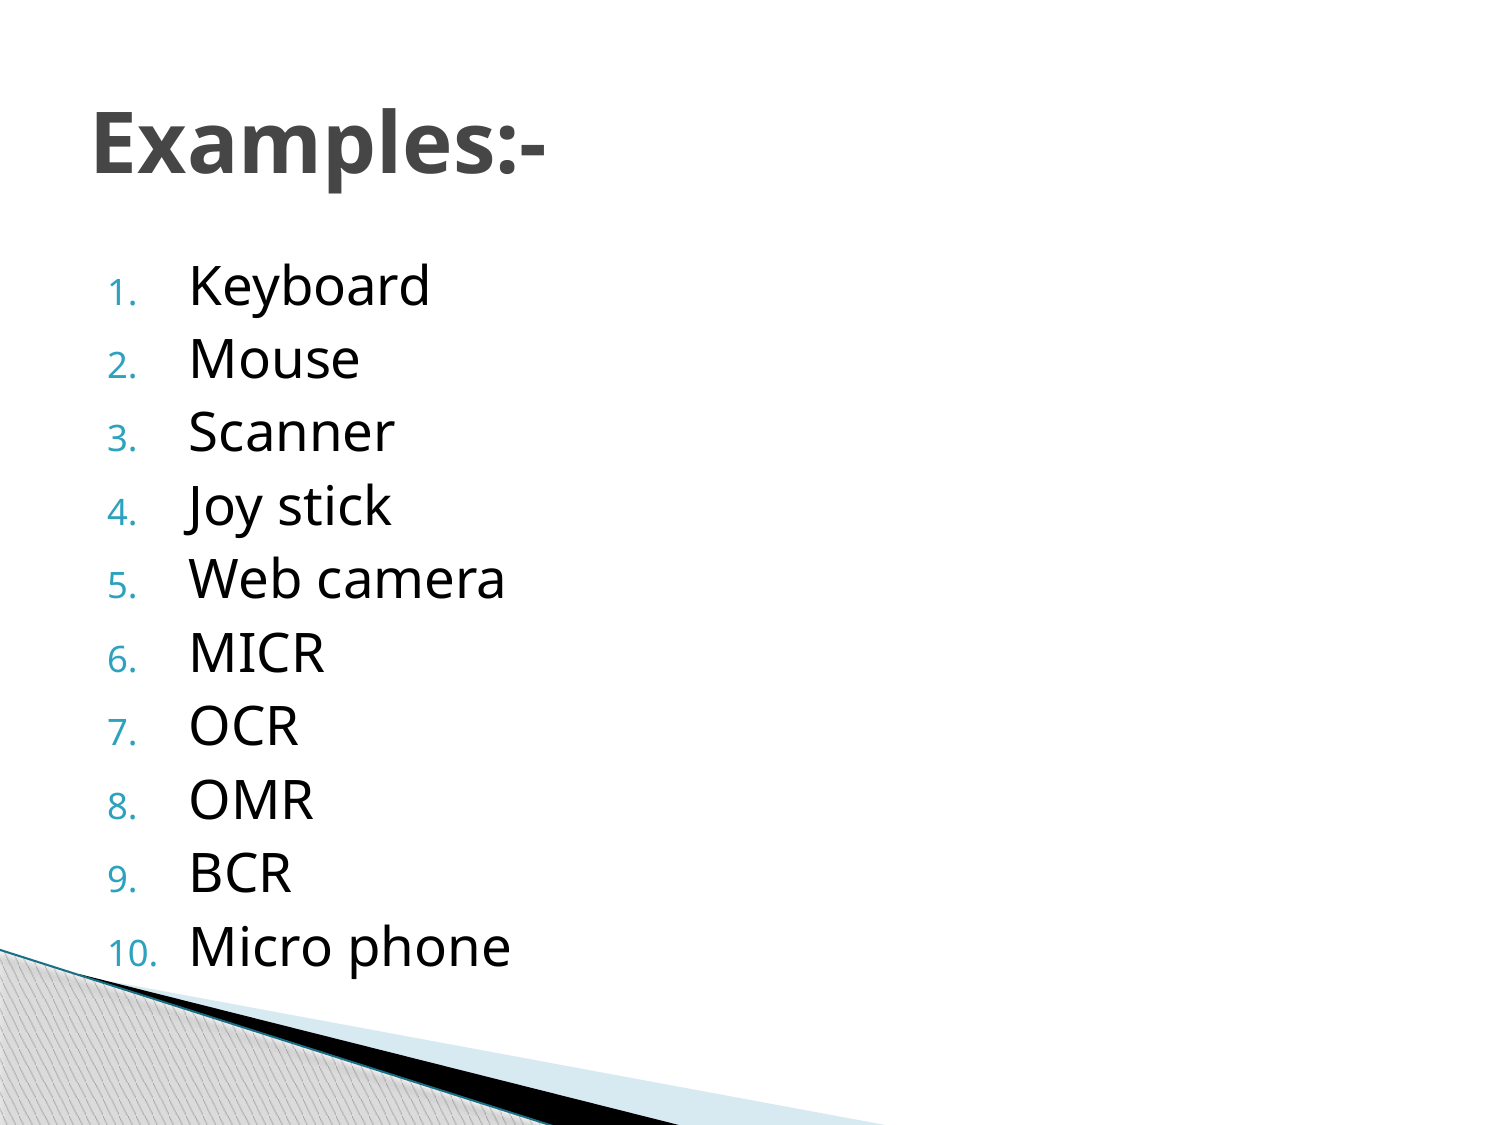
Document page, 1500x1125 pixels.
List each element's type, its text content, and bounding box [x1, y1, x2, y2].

list Keyboard Mouse Scanner Joy stick Web camera MICR OCR OMR BCR Micro phone [75, 243, 1425, 986]
title Examples:- [75, 45, 1425, 233]
